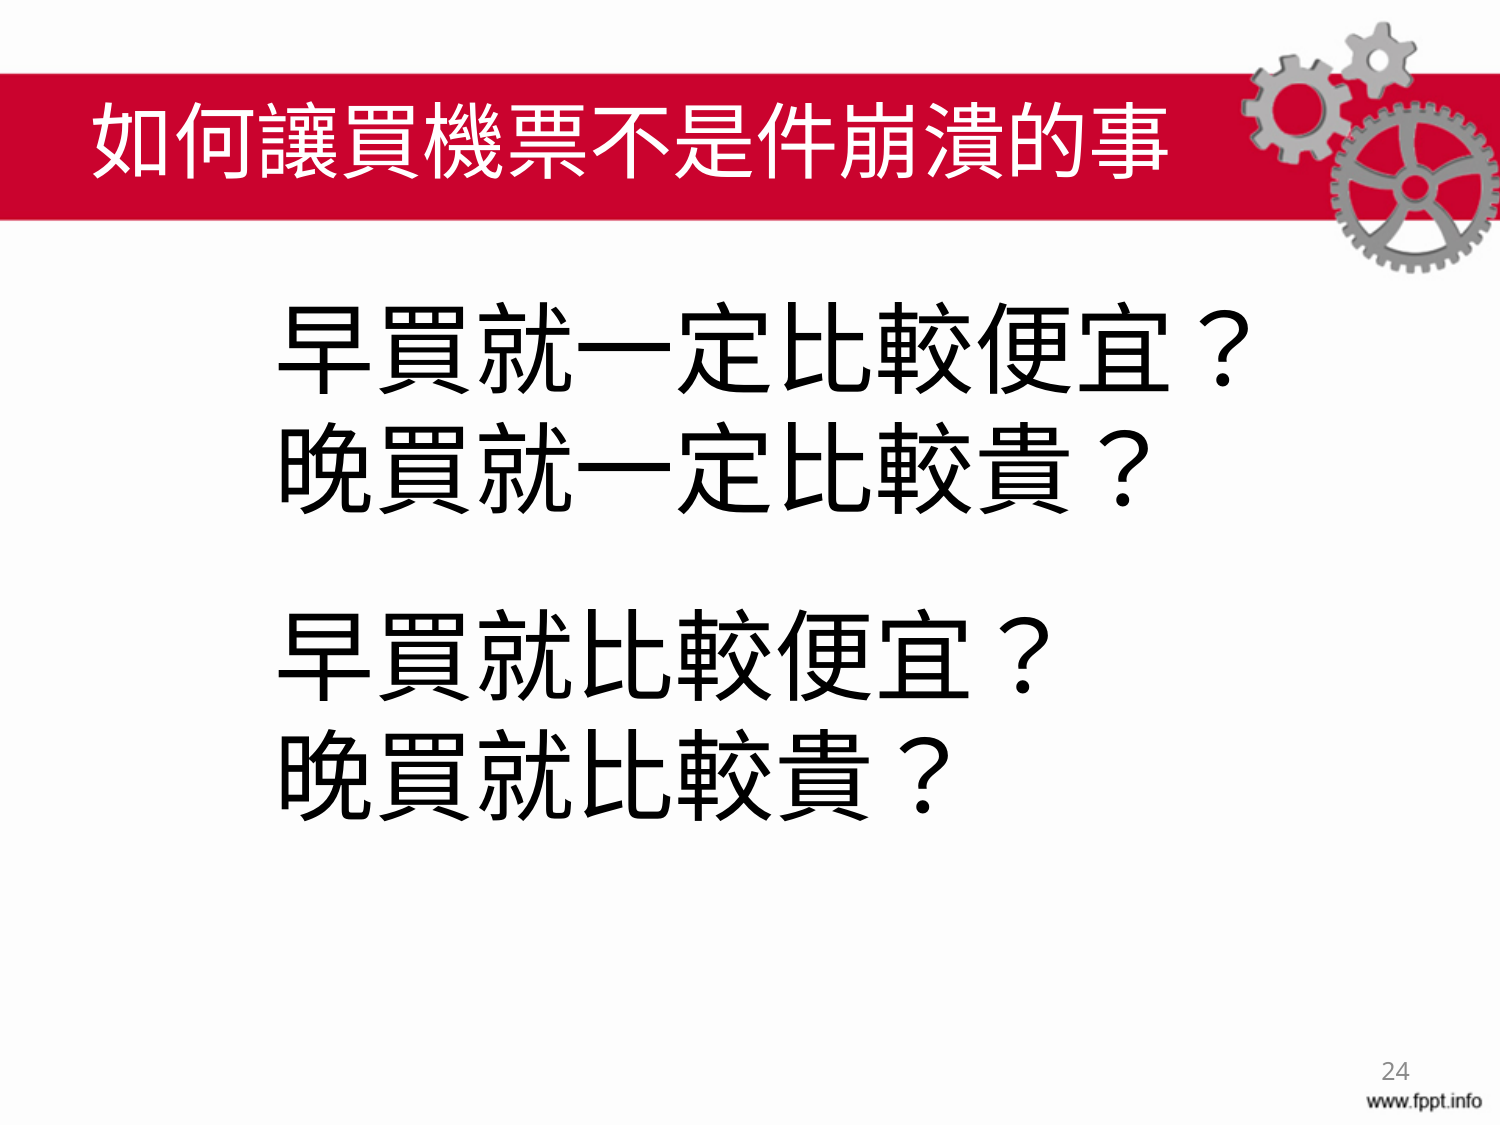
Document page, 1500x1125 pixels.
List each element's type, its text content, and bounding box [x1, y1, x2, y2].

text_box 早買就一定比較便宜？ 晚買就一定比較貴？ [259, 278, 1241, 534]
picture [0, 0, 1500, 1125]
text_box 早買就比較便宜？ 晚買就比較貴？ [259, 586, 1241, 841]
title 如何讓買機票不是件崩潰的事 [75, 45, 1425, 233]
slide_number 24 [1074, 1042, 1425, 1103]
